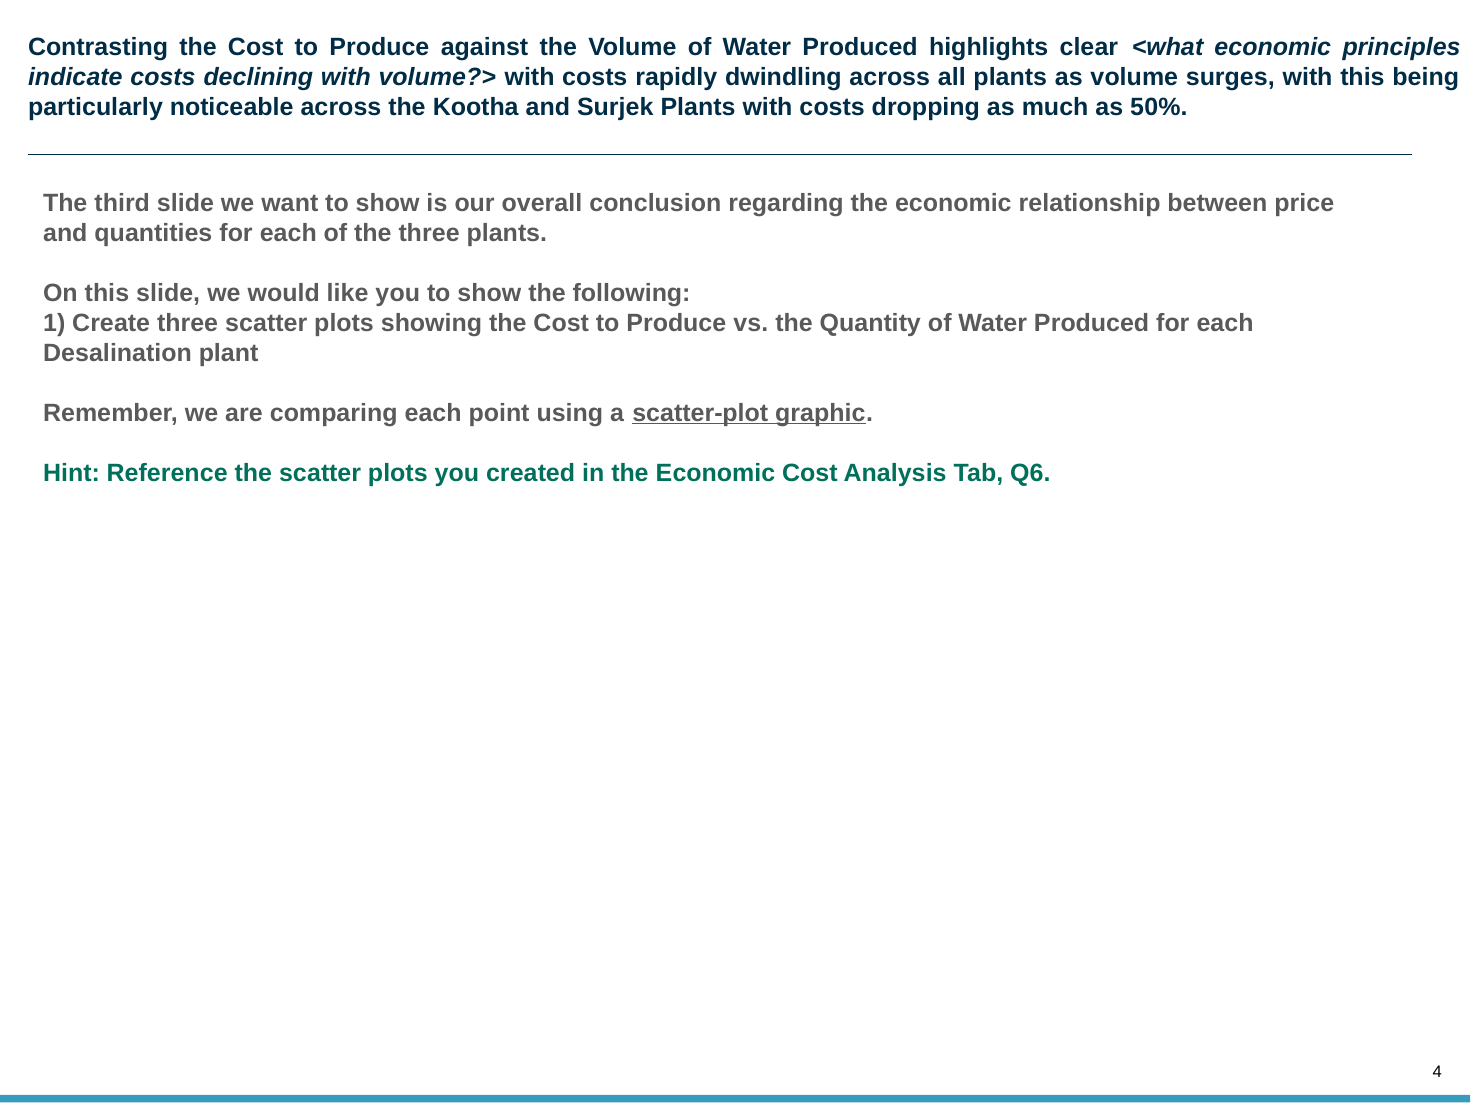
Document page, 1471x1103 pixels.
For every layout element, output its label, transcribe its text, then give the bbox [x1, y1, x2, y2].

text_box The third slide we want to show is our overall conclusion regarding the economic relationship between price and quantities for each of the three plants. On this slide, we would like you to show the following: 1) Create three scatter plots showing the Cost to Produce vs. the Quantity of Water Produced for each Desalination plant Remember, we are comparing each point using a scatter-plot graphic. Hint: Reference the scatter plots you created in the Economic Cost Analysis Tab, Q6. [28, 179, 1391, 494]
title Contrasting the Cost to Produce against the Volume of Water Produced highlights clear <what economic principles indicate costs declining with volume?> with costs rapidly dwindling across all plants as volume surges, with this being particularly noticeable across the Kootha and Surjek Plants with costs dropping as much as 50%. [28, 30, 1462, 215]
